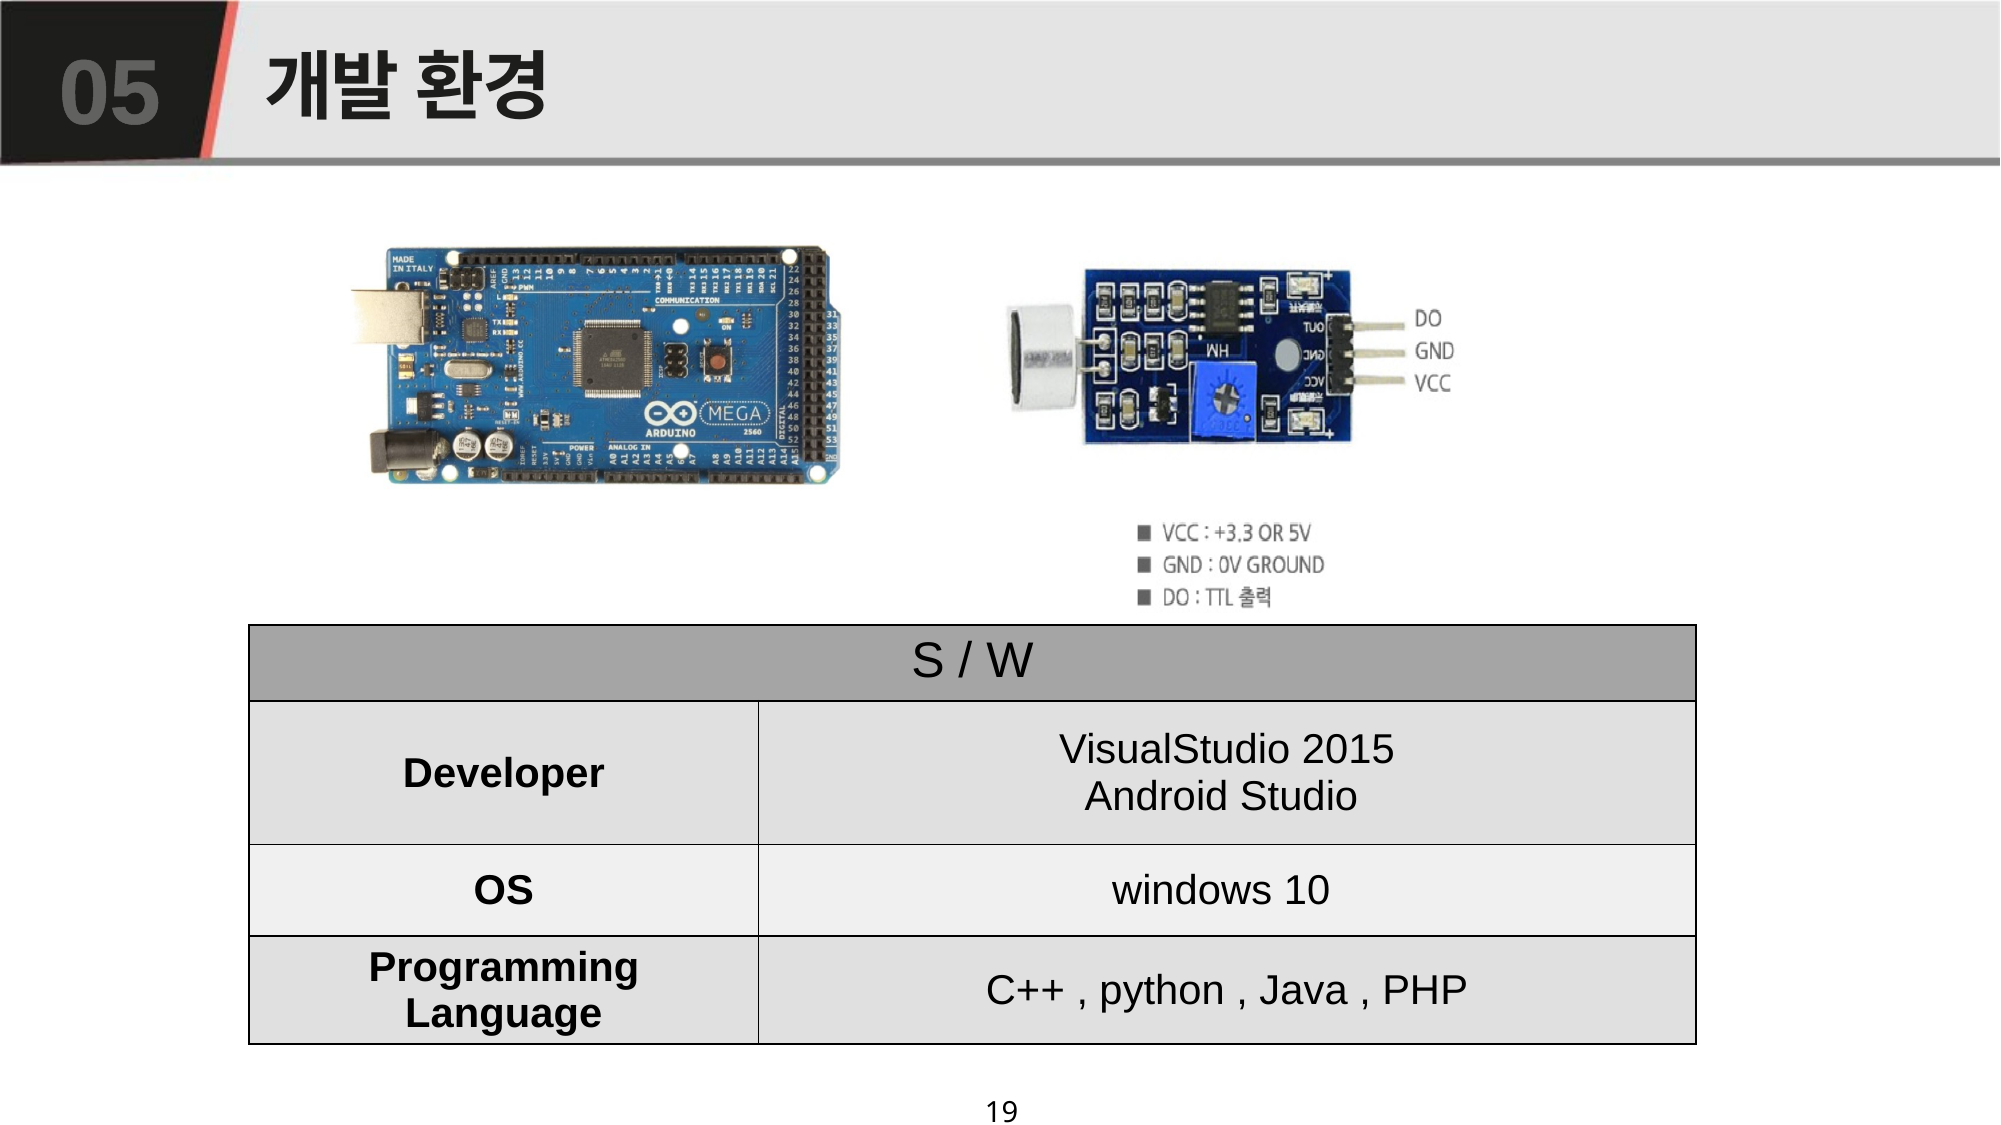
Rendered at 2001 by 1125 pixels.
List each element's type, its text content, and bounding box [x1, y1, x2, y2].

table_cell Developer [250, 702, 758, 844]
table_cell Programming Language [250, 937, 758, 1043]
table_cell C++ , python , Java , PHP [759, 937, 1695, 1043]
table_cell VisualStudio 2015 Android Studio [759, 702, 1695, 844]
table_cell OS [250, 845, 758, 935]
table_header S / W [250, 626, 1695, 700]
slide_number 19 [776, 1083, 1227, 1125]
title 개발 환경 [249, 5, 1975, 174]
table_cell windows 10 [759, 845, 1695, 935]
picture [0, 0, 2000, 1124]
text_box 05 [43, 24, 176, 150]
